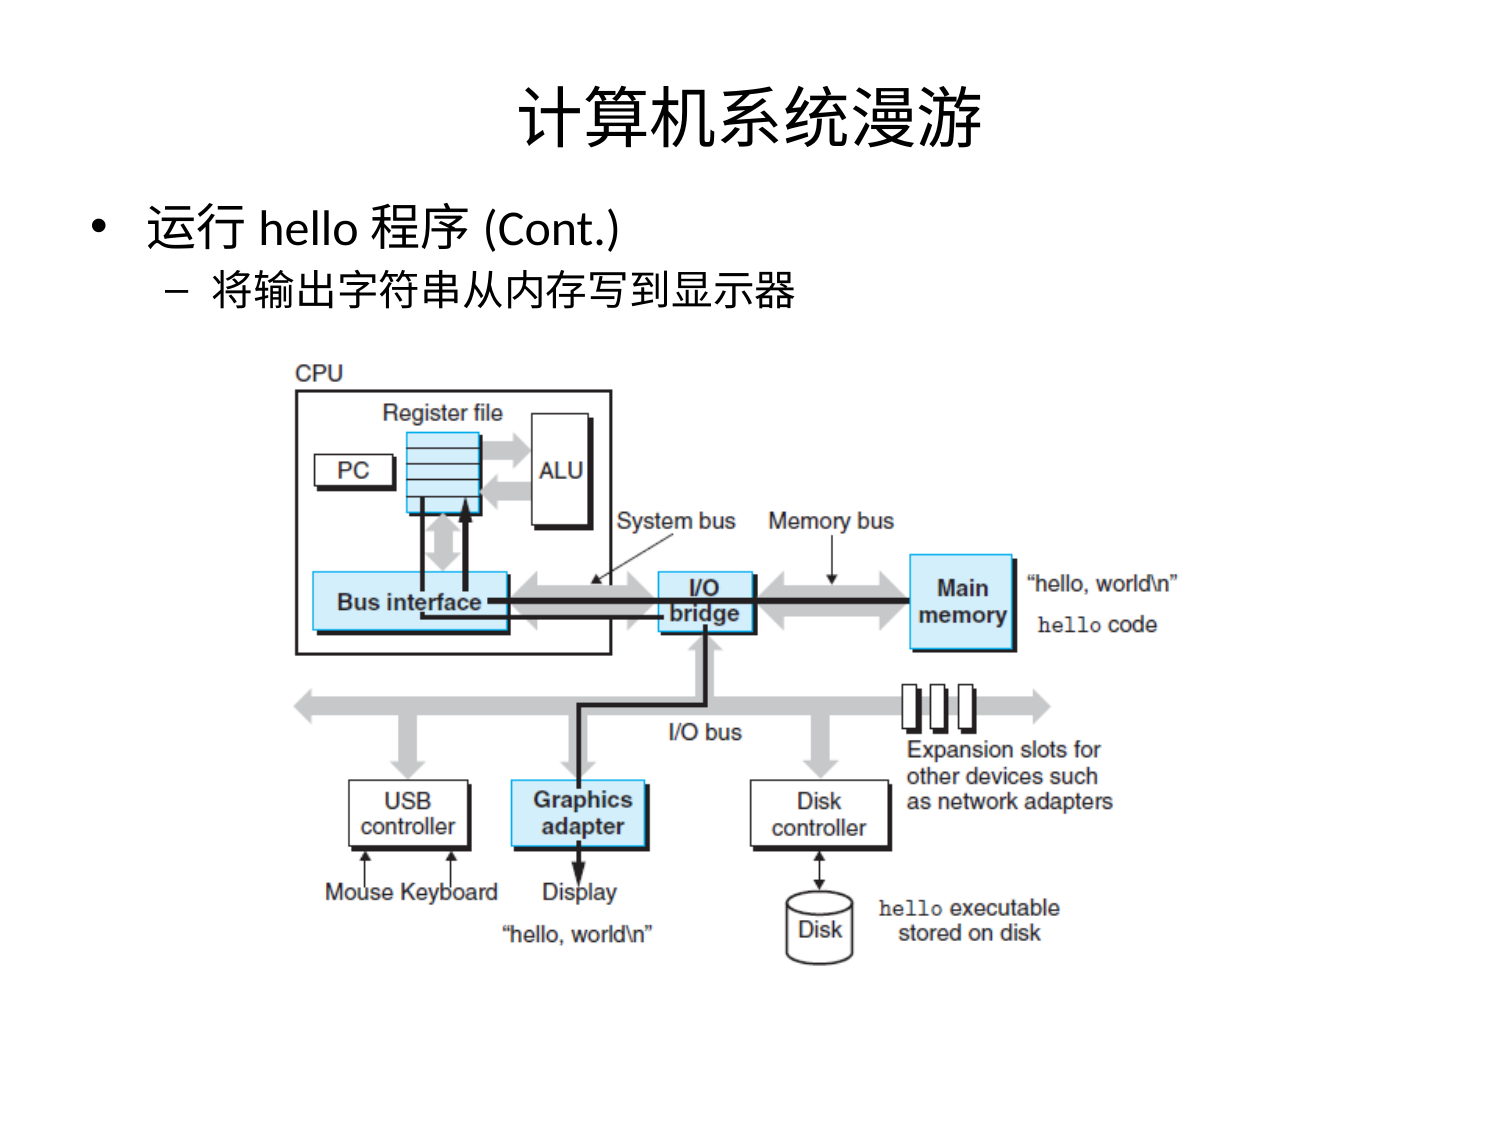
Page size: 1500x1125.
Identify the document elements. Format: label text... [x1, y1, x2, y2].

title 计算机系统漫游 [75, 45, 1425, 187]
list 运行hello程序(Cont.) 将输出字符串从内存写到显示器 [75, 187, 1425, 1100]
picture [274, 349, 1191, 977]
